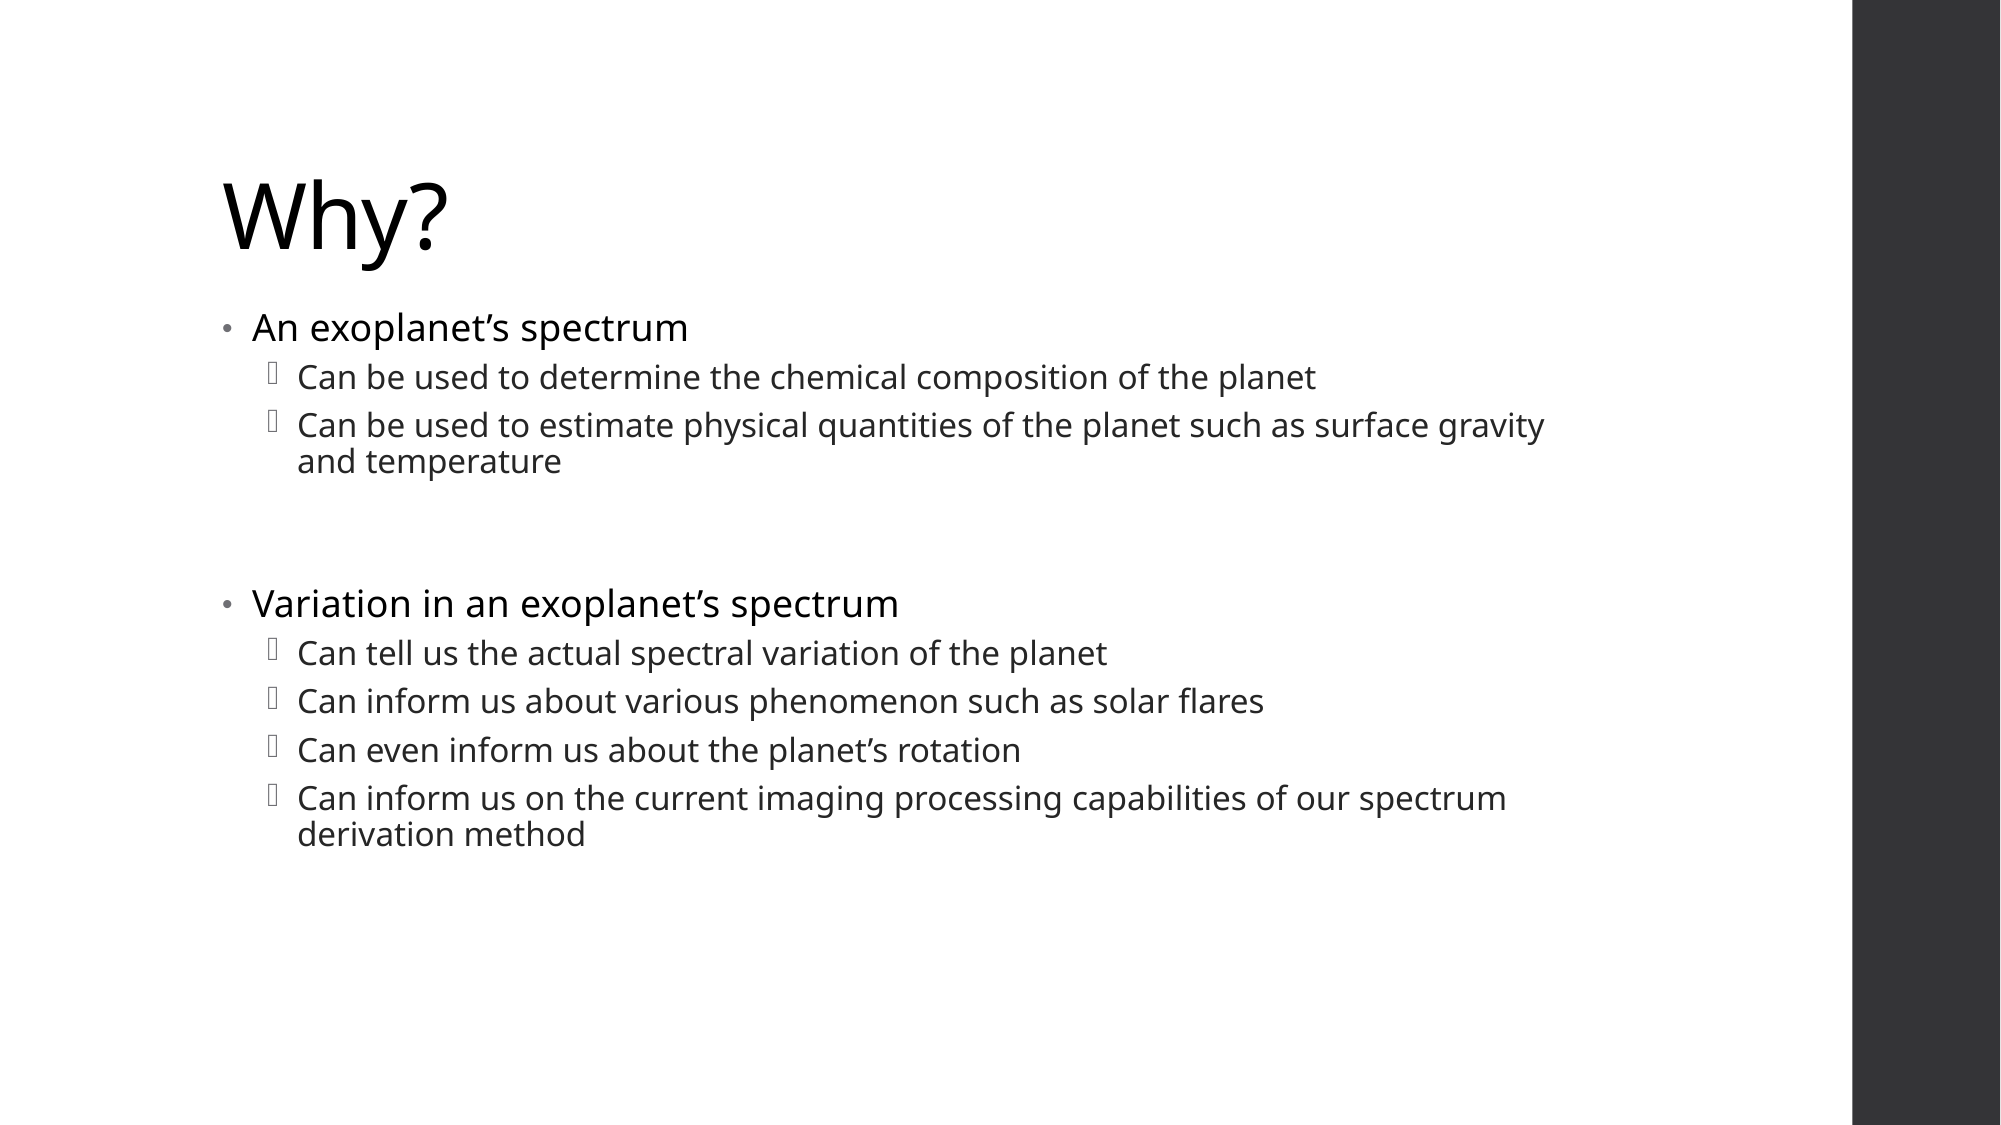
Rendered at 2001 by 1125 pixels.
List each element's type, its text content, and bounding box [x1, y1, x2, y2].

list An exoplanet’s spectrum Can be used to determine the chemical composition of the planet Can be used to estimate physical quantities of the planet such as surface gravity and temperature Variation in an exoplanet’s spectrum Can tell us the actual spectral variation of the planet Can inform us about various phenomenon such as solar flares Can even inform us about the planet’s rotation Can inform us on the current imaging processing capabilities of our spectrum derivation method [206, 299, 1617, 1014]
title Why? [206, 60, 1797, 278]
